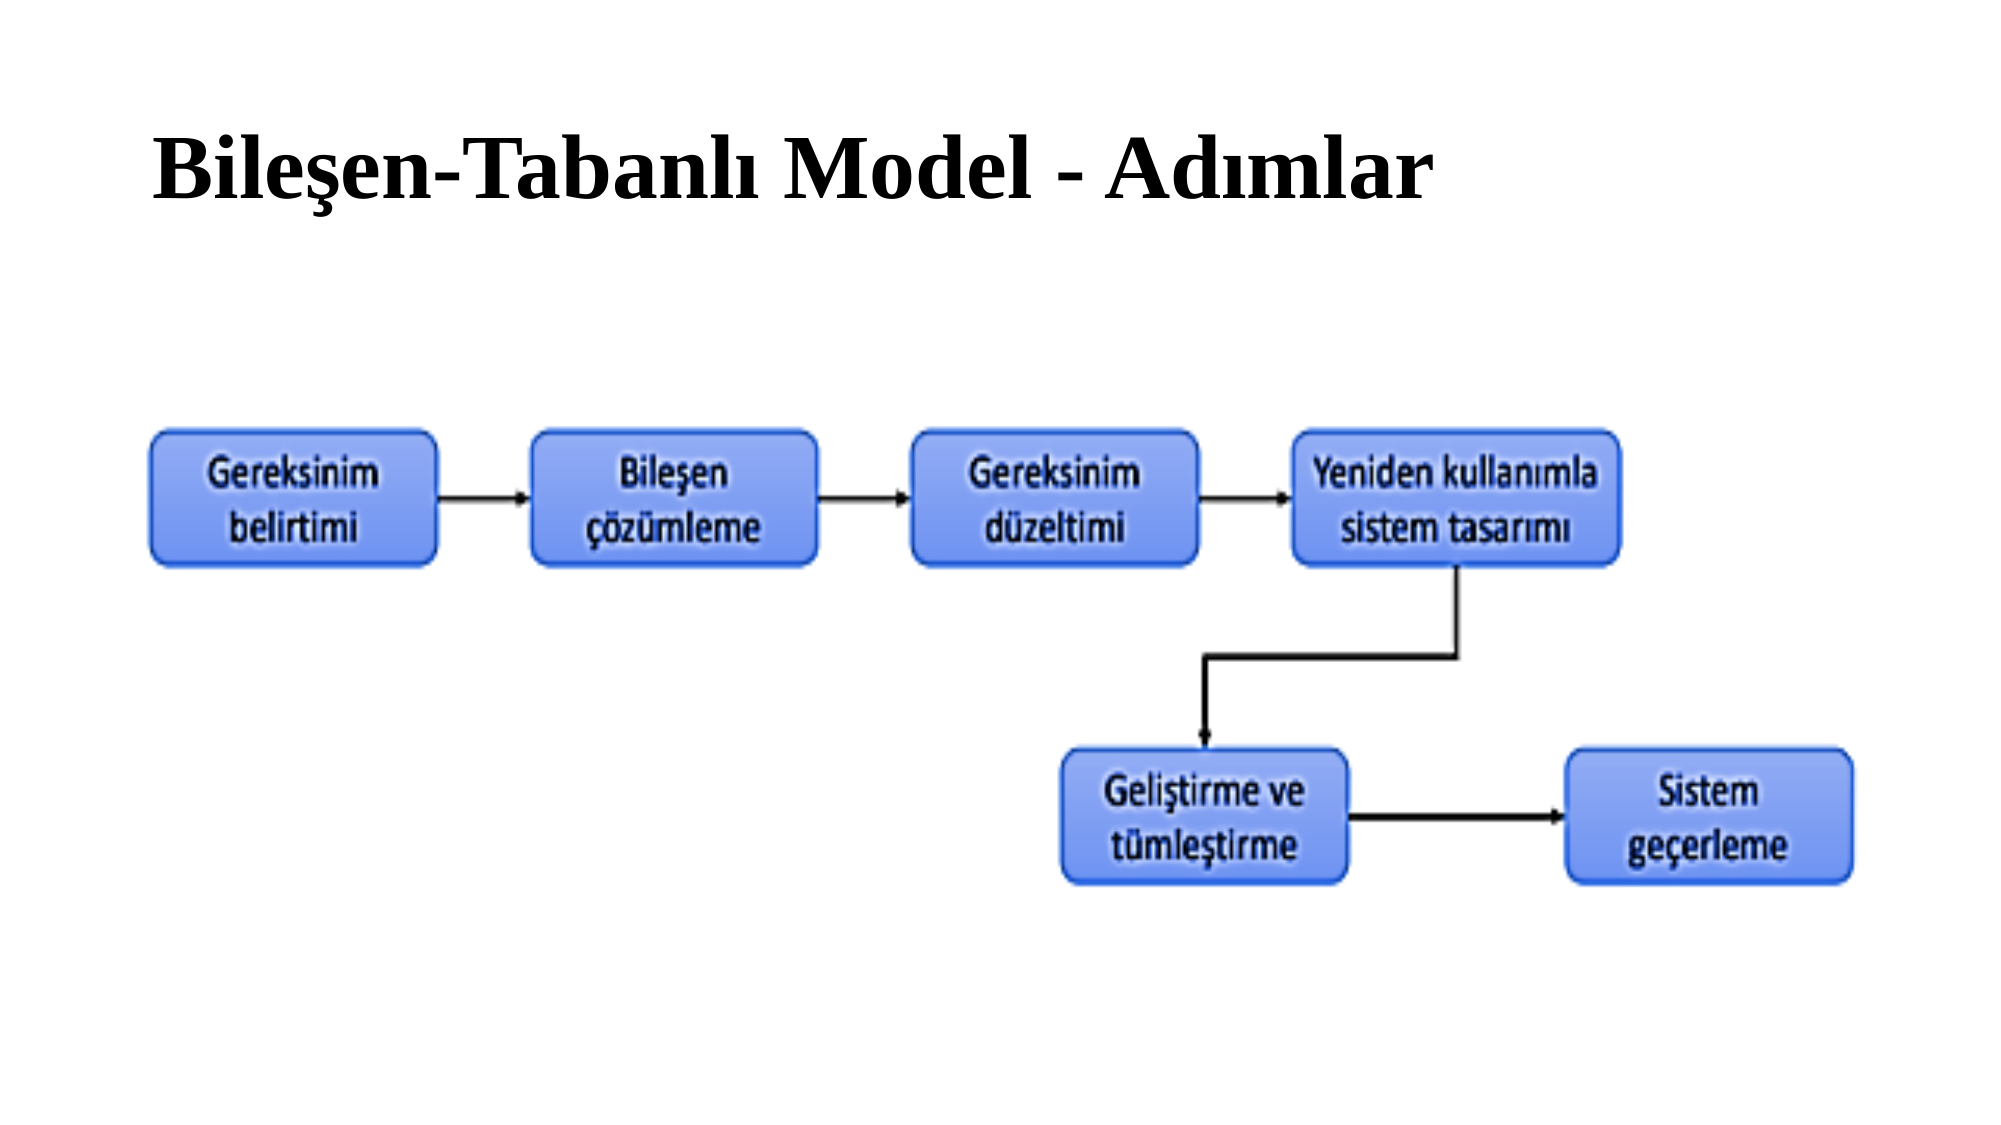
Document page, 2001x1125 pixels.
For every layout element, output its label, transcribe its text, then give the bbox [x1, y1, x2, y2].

picture [117, 379, 1883, 937]
title Bileşen-Tabanlı Model - Adımlar [137, 59, 1863, 278]
